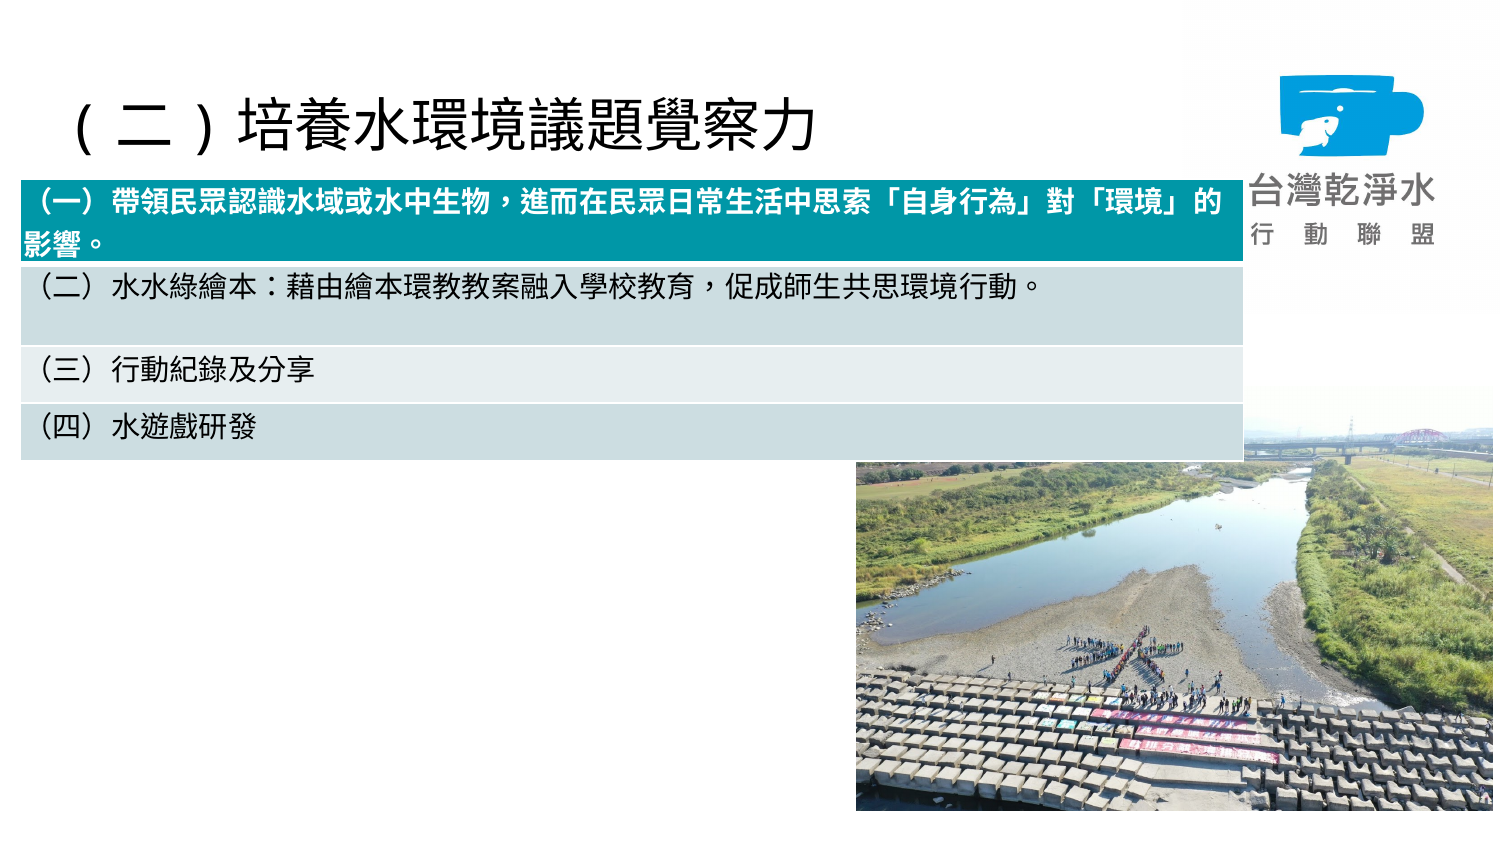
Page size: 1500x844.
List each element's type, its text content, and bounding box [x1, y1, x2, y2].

picture [856, 386, 1494, 812]
table_header （一）帶領民眾認識水域或水中生物，進而在民眾日常生活中思索「自身行為」對「環境」的影響。 [21, 180, 1177, 261]
title (二)培養水環境議題覺察力 [51, 72, 1177, 167]
picture [1182, 0, 1500, 314]
table_cell （三）行動紀錄及分享 [21, 347, 1243, 402]
table_cell （二）水水綠繪本：藉由繪本環教教案融入學校教育，促成師生共思環境行動。 [21, 267, 1243, 345]
table_cell （四）水遊戲研發 [21, 404, 851, 460]
